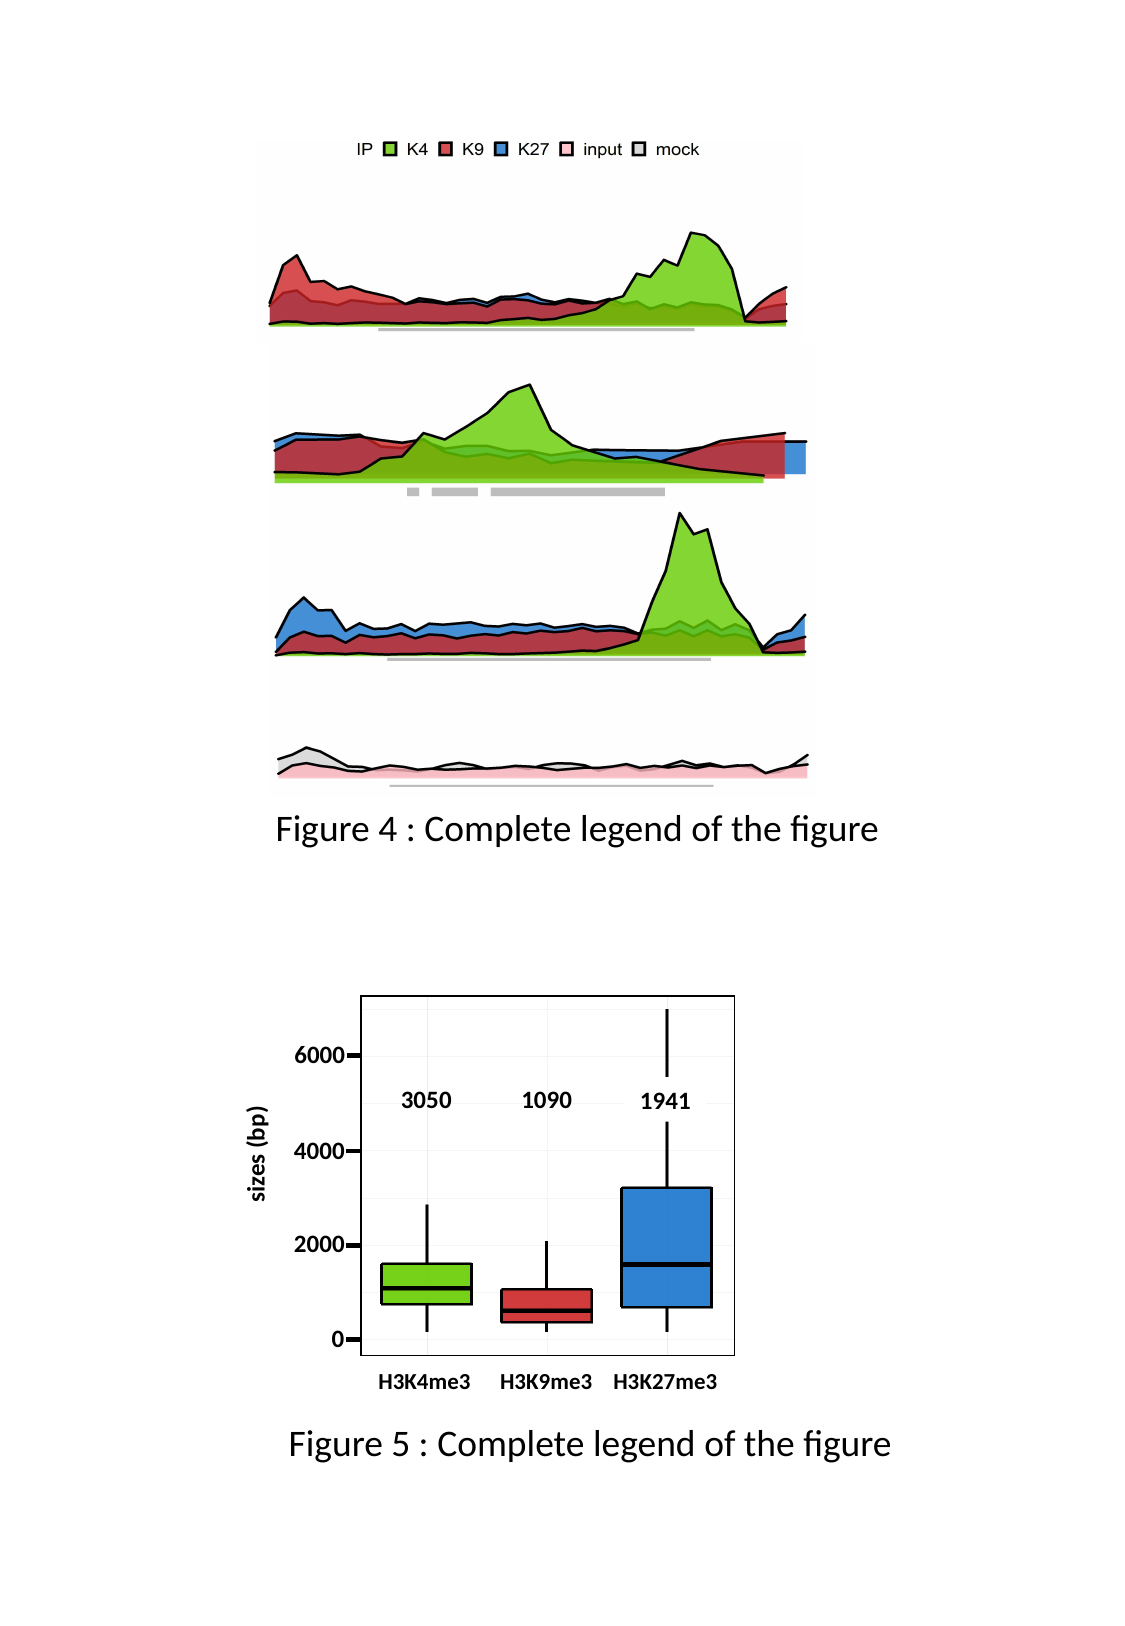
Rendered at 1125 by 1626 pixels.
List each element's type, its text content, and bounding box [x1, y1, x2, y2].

text_box H3K4me3 [363, 1358, 485, 1402]
text_box 4000 [279, 1126, 360, 1172]
text_box 0 [316, 1314, 360, 1360]
text_box sizes (bp) [229, 1023, 280, 1286]
text_box H3K27me3 [598, 1358, 733, 1402]
text_box 2000 [279, 1219, 360, 1265]
picture [361, 996, 734, 1355]
text_box Figure 5 : Complete legend of the figure [273, 1411, 908, 1471]
text_box H3K9me3 [485, 1358, 598, 1402]
text_box Figure 4 : Complete legend of the figure [260, 796, 895, 857]
text_box 6000 [279, 1030, 361, 1076]
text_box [256, 141, 816, 797]
